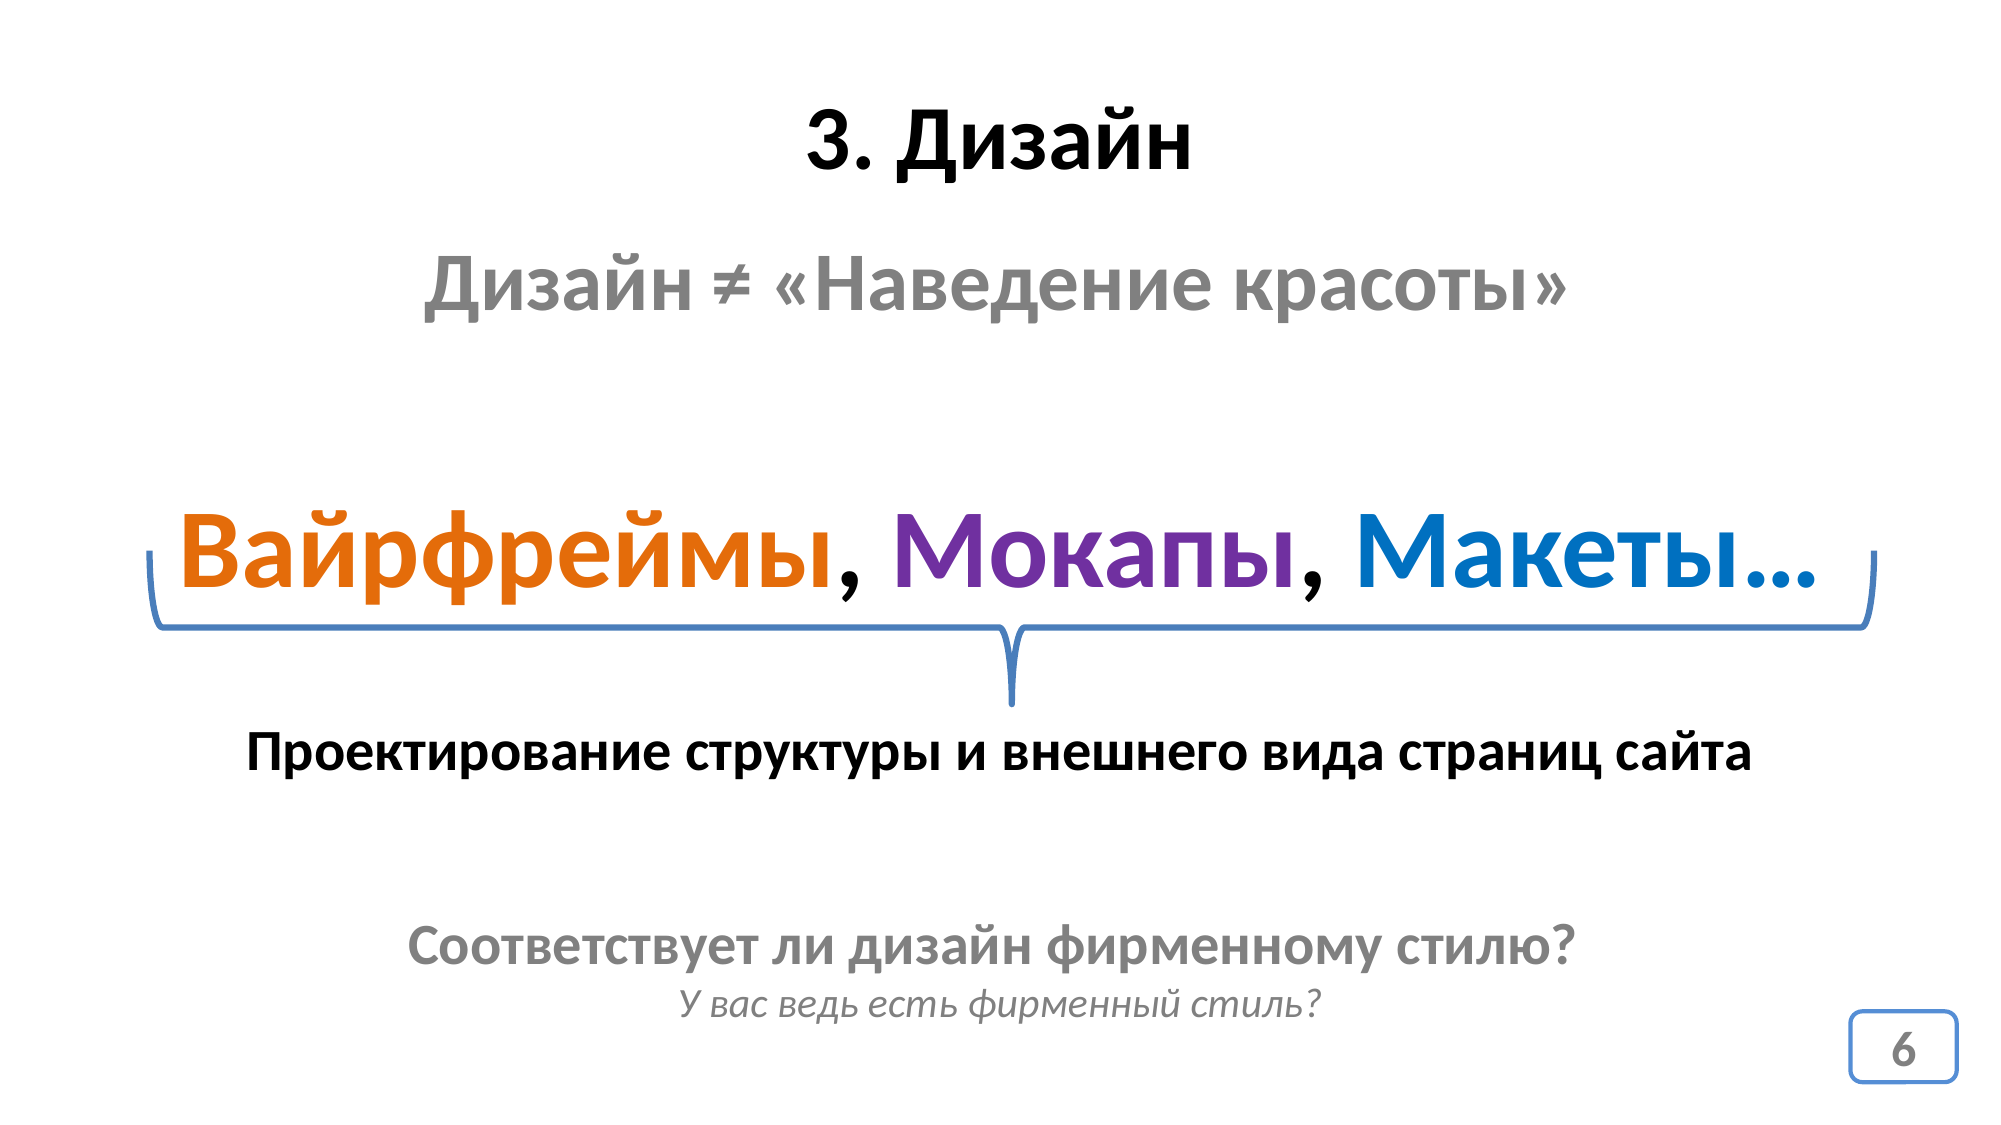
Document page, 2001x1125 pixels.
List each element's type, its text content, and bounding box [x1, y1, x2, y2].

text_box Проектирование структуры и внешнего вида страниц сайта [0, 704, 2000, 789]
text_box 6 [1848, 1009, 1959, 1085]
text_box Соответствует ли дизайн фирменному стилю? У вас ведь есть фирменный стиль? [0, 898, 2000, 1034]
text_box Дизайн ≠ «Наведение красоты» [0, 219, 2000, 335]
text_box 3. Дизайн [0, 70, 2000, 195]
text_box Вайрфреймы, Мокапы, Макеты… [0, 467, 2000, 618]
text_box [148, 550, 1875, 705]
